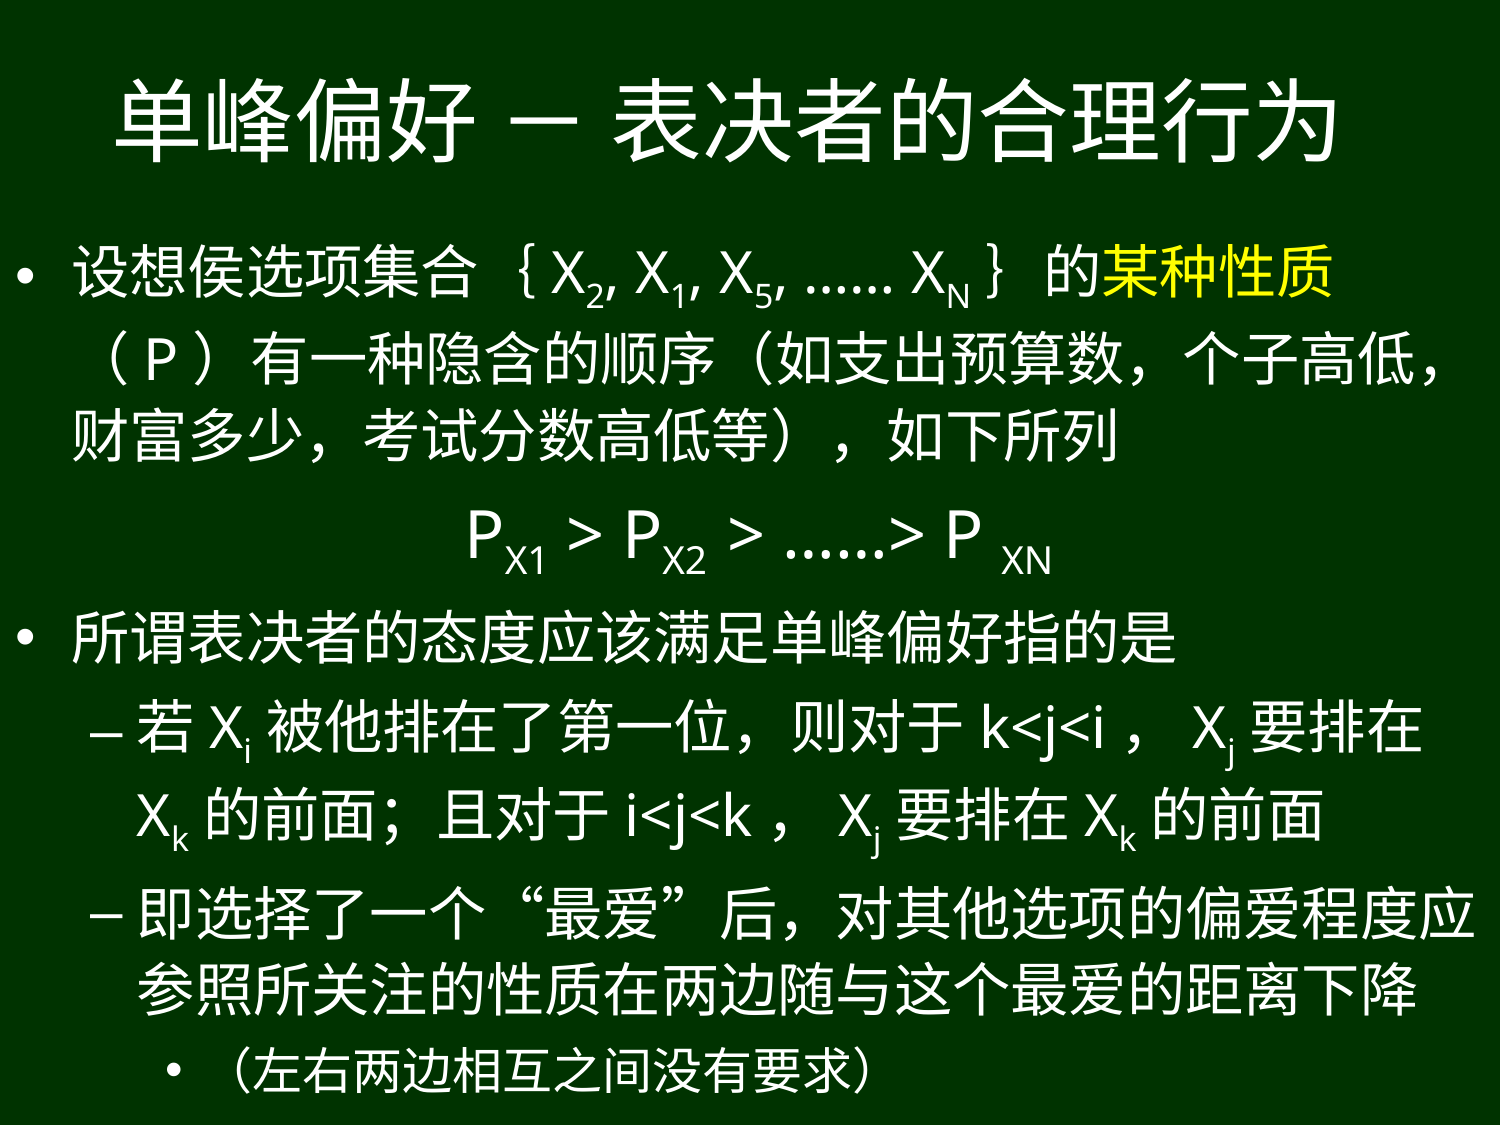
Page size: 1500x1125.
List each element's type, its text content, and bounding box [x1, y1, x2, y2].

title 单峰偏好 － 表决者的合理行为 [53, 42, 1404, 194]
list 设想侯选项集合｛X2, X1, X5, …… XN｝的某种性质（P）有一种隐含的顺序（如支出预算数，个子高低，财富多少，考试分数高低等），如下所列 PX1 > PX2 > ……> P XN 所谓表决者的态度应该满足单峰偏好指的是 若Xi被他排在了第一位，则对于k<j<i，Xj要排在Xk的前面；且对于i<j<k，Xj要排在Xk的前面 即选择了一个“最爱”后，对其他选项的偏爱程度应参照所关注的性质在两边随与这个最爱的距离下降 （左右两边相互之间没有要求） [0, 220, 1500, 1106]
